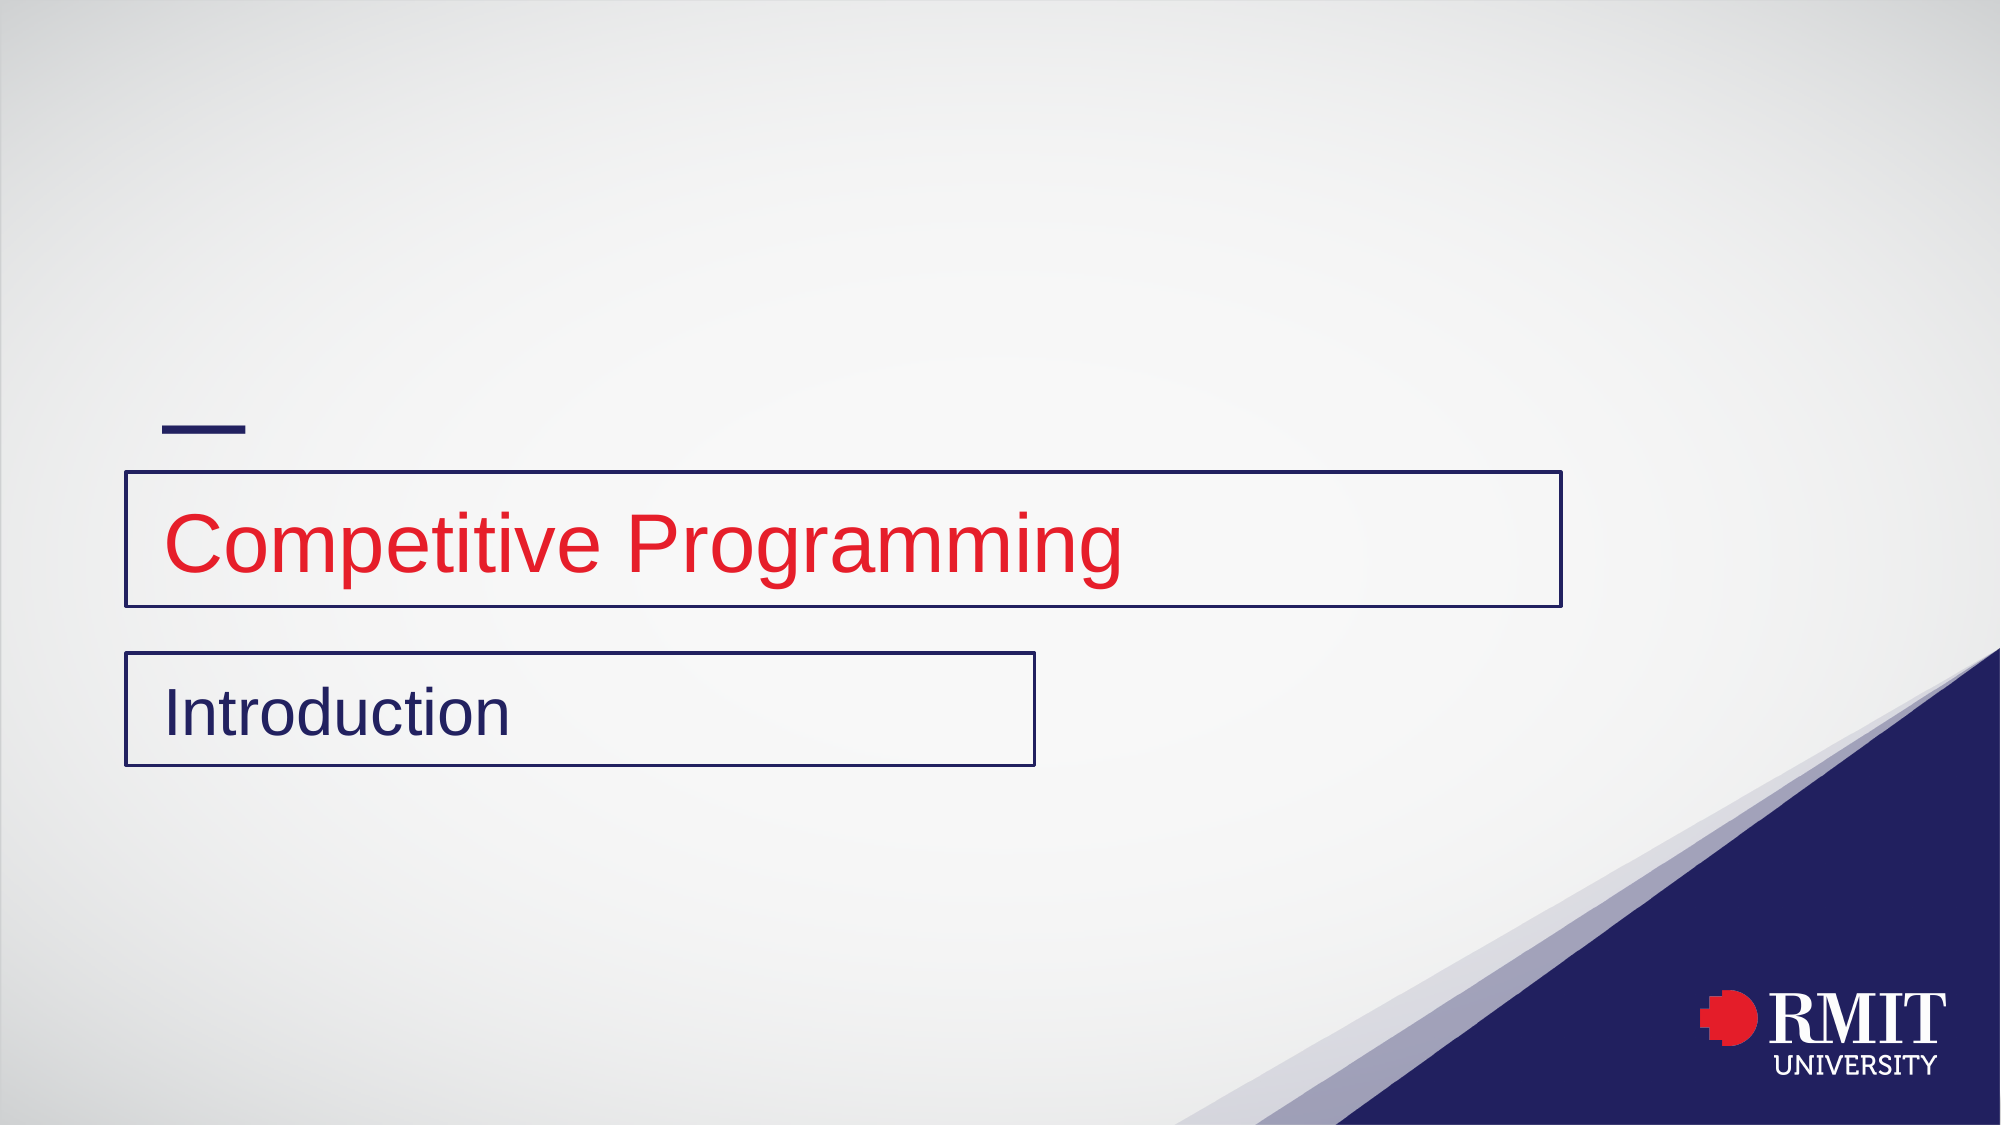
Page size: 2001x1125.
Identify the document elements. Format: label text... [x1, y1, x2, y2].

picture [0, 0, 2000, 1125]
subtitle Introduction [124, 651, 1036, 767]
title Competitive Programming [124, 470, 1563, 608]
